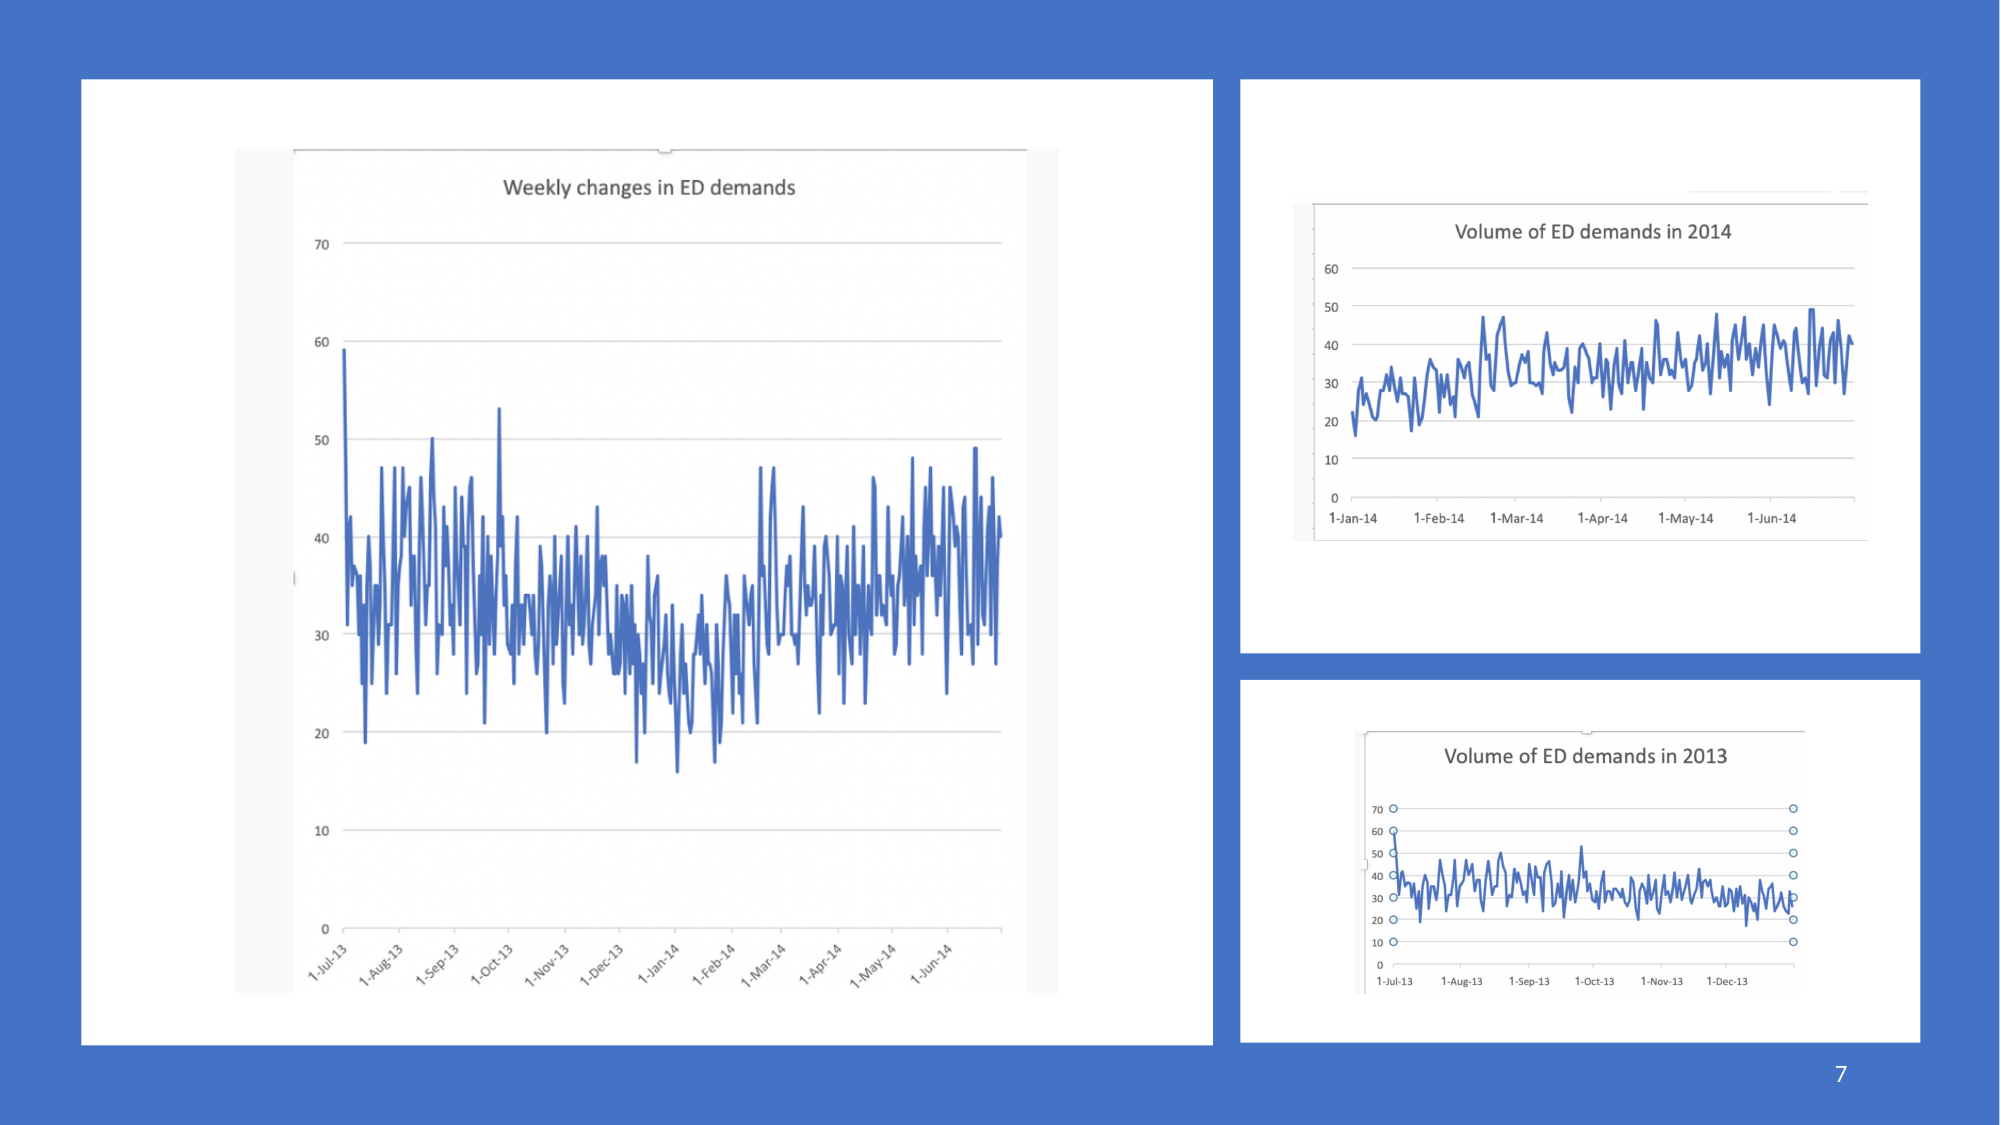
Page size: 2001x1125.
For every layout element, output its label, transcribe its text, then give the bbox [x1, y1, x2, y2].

picture [1355, 729, 1805, 994]
slide_number 7 [1412, 1042, 1863, 1103]
picture [235, 132, 1059, 993]
text_box [1239, 679, 1922, 1044]
text_box [0, 0, 2000, 1125]
text_box [80, 78, 1214, 1046]
picture [1293, 191, 1868, 541]
text_box [1239, 78, 1922, 654]
